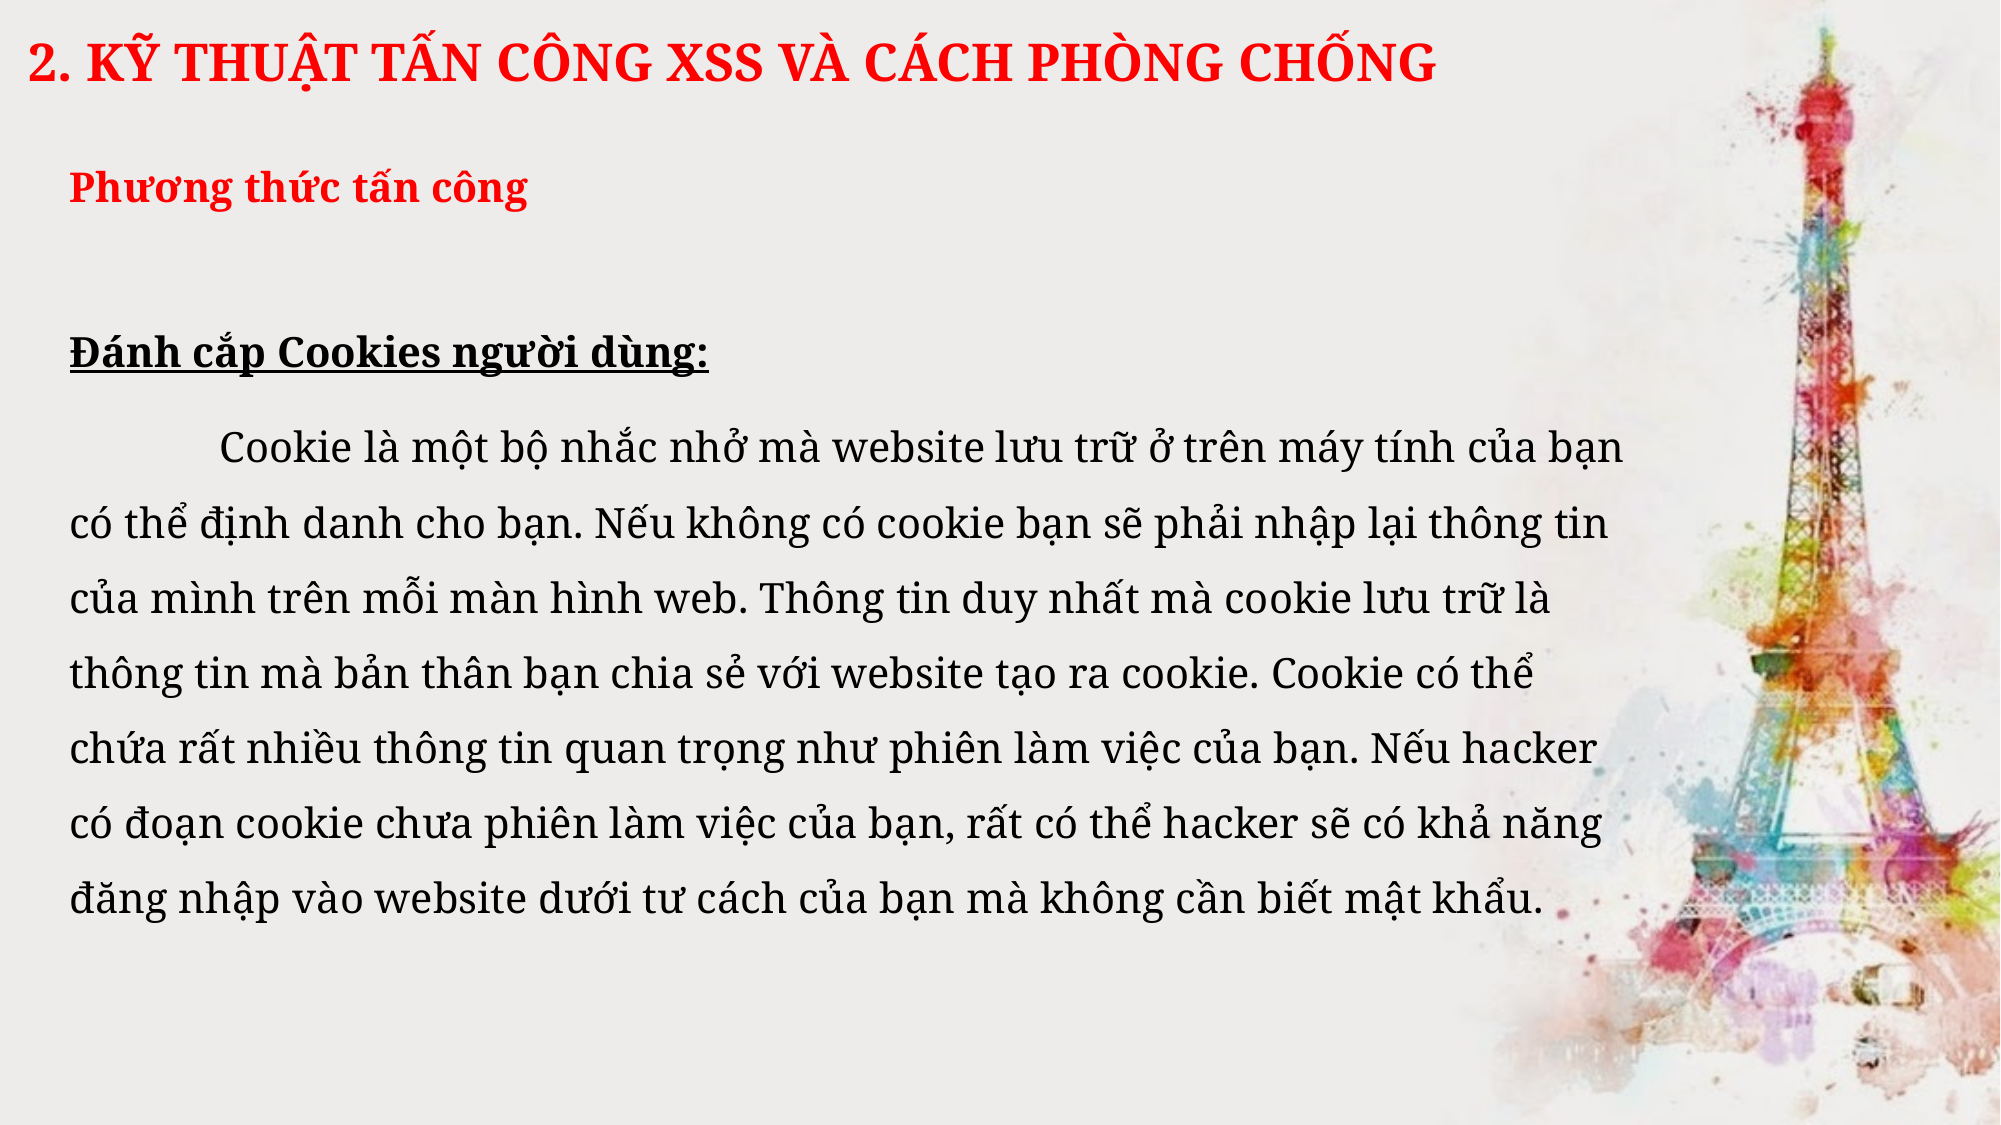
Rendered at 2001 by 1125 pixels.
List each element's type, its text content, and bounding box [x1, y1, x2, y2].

title 2. KỸ THUẬT TẤN CÔNG XSS VÀ CÁCH PHÒNG CHỐNG [13, 20, 1601, 110]
subtitle Đánh cắp Cookies người dùng: Cookie là một bộ nhắc nhở mà website lưu trữ ở trên máy tính của bạn có thể định danh cho bạn. Nếu không có cookie bạn sẽ phải nhập lại thông tin của mình trên mỗi màn hình web. Thông tin duy nhất mà cookie lưu trữ là thông tin mà bản thân bạn chia sẻ với website tạo ra cookie. Cookie có thể chứa rất nhiều thông tin quan trọng như phiên làm việc của bạn. Nếu hacker có đoạn cookie chưa phiên làm việc của bạn, rất có thể hacker sẽ có khả năng đăng nhập vào website dưới tư cách của bạn mà không cần biết mật khẩu. [54, 292, 1644, 1073]
text_box Phương thức tấn công [54, 129, 633, 219]
picture [0, 0, 2001, 1125]
